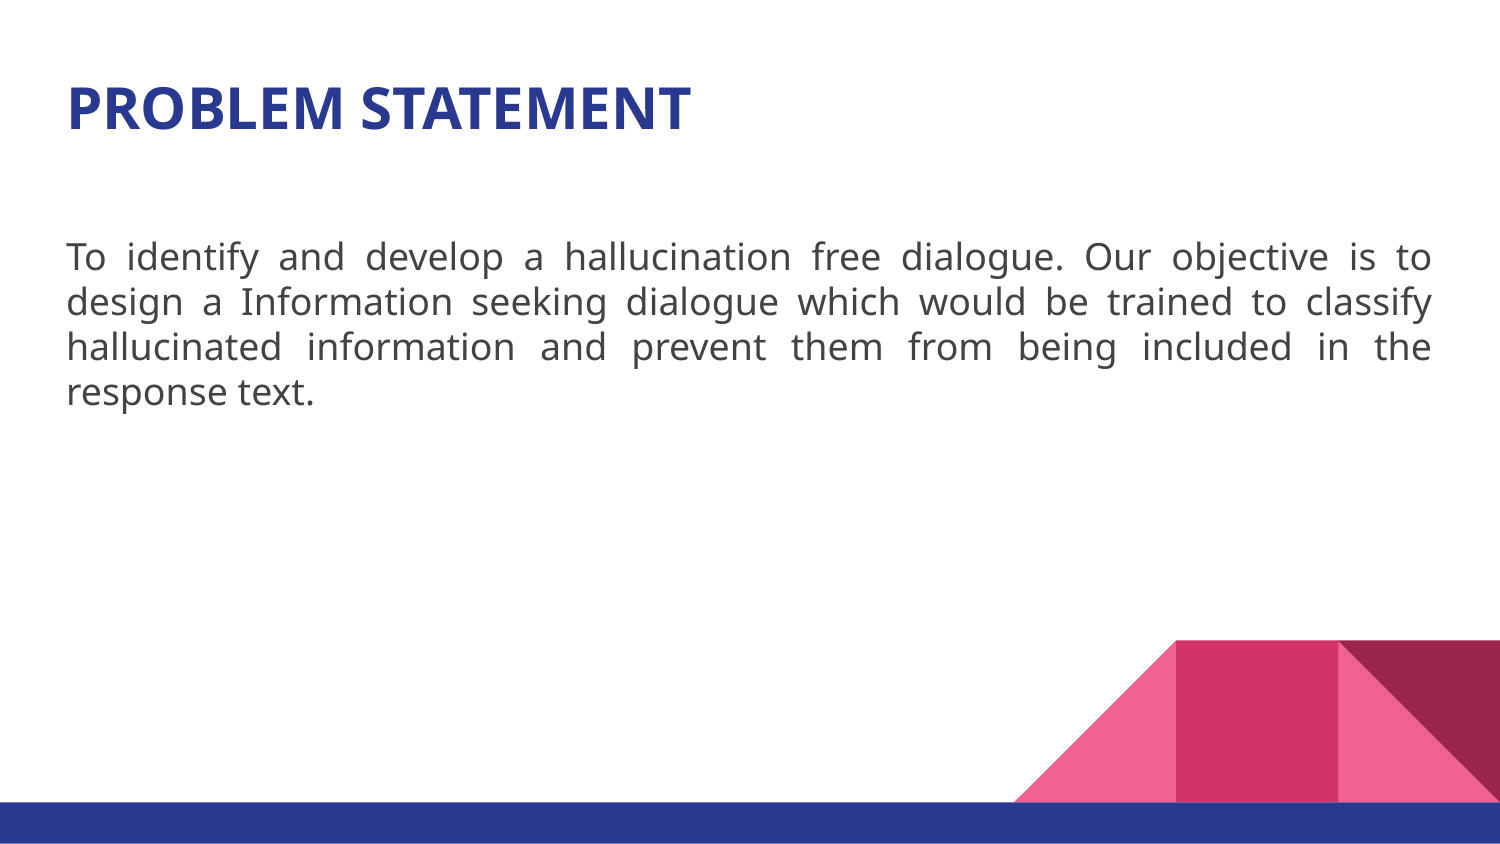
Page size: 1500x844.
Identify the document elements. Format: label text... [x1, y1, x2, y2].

list To identify and develop a hallucination free dialogue. Our objective is to design a Information seeking dialogue which would be trained to classify hallucinated information and prevent them from being included in the response text. [51, 217, 1449, 626]
title PROBLEM STATEMENT [51, 57, 1449, 157]
